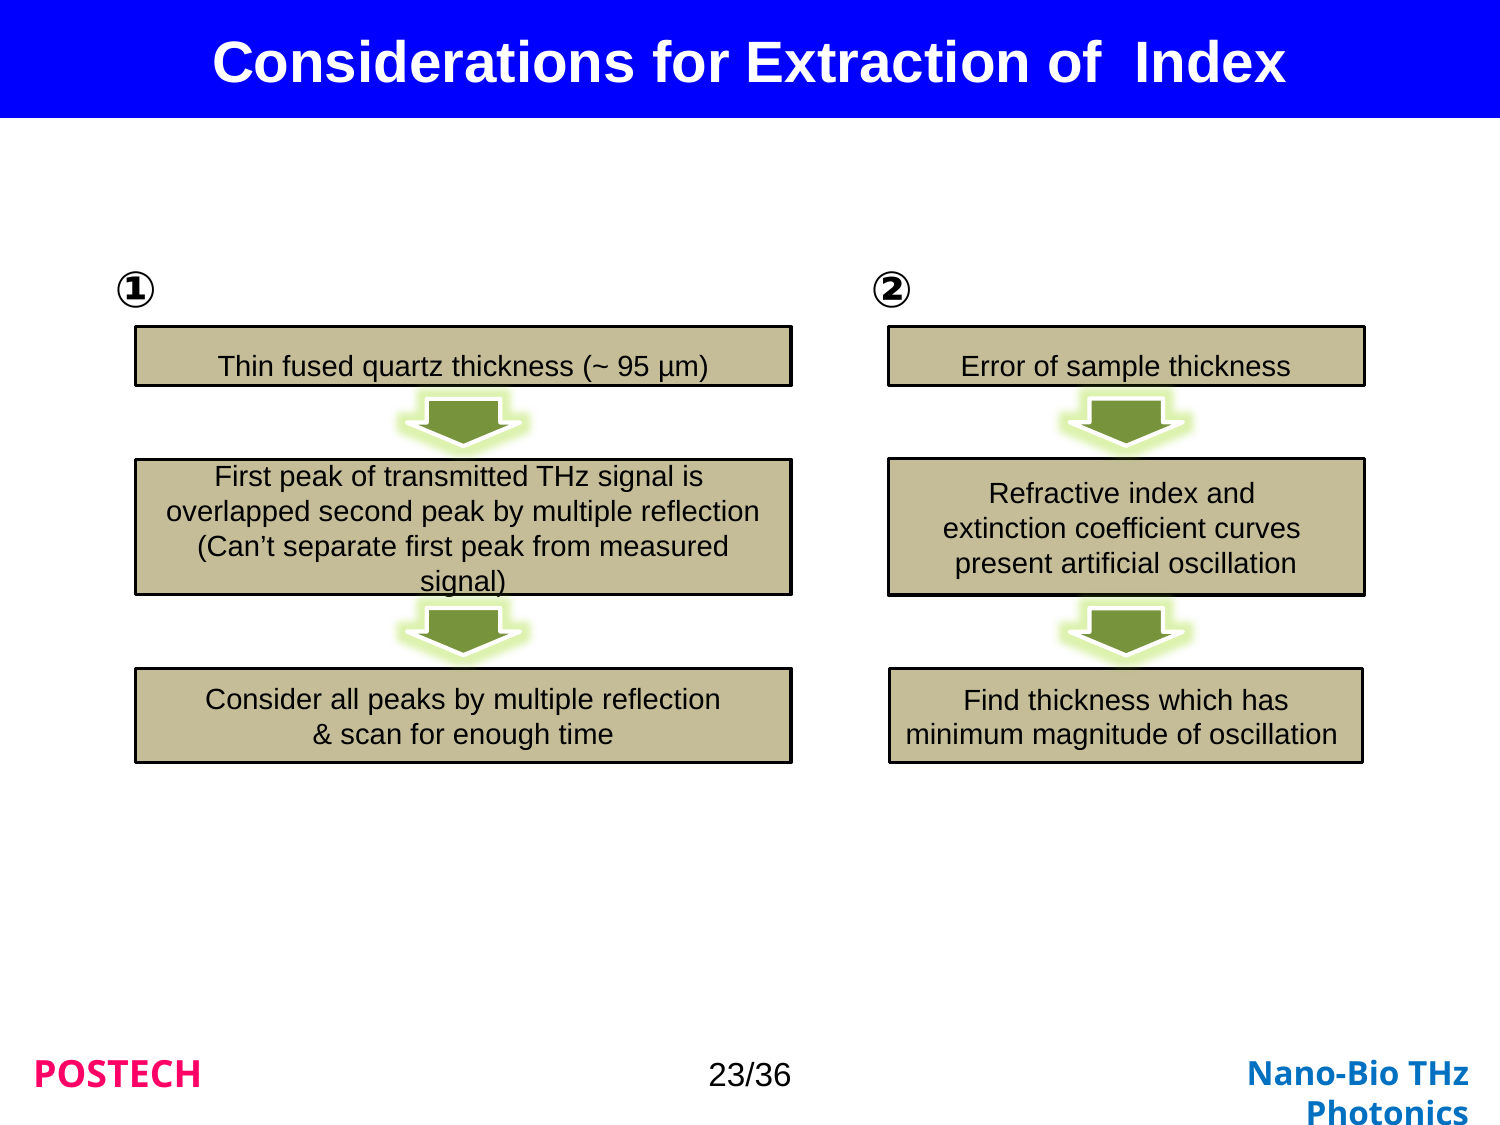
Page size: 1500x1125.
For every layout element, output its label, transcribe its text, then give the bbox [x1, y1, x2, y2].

text_box ② [844, 250, 939, 326]
text_box Considerations for Extraction of Index [0, 0, 1500, 118]
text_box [135, 326, 792, 763]
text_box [887, 326, 1365, 764]
text_box ① [88, 250, 183, 326]
slide_number 23/36 [687, 1042, 813, 1103]
